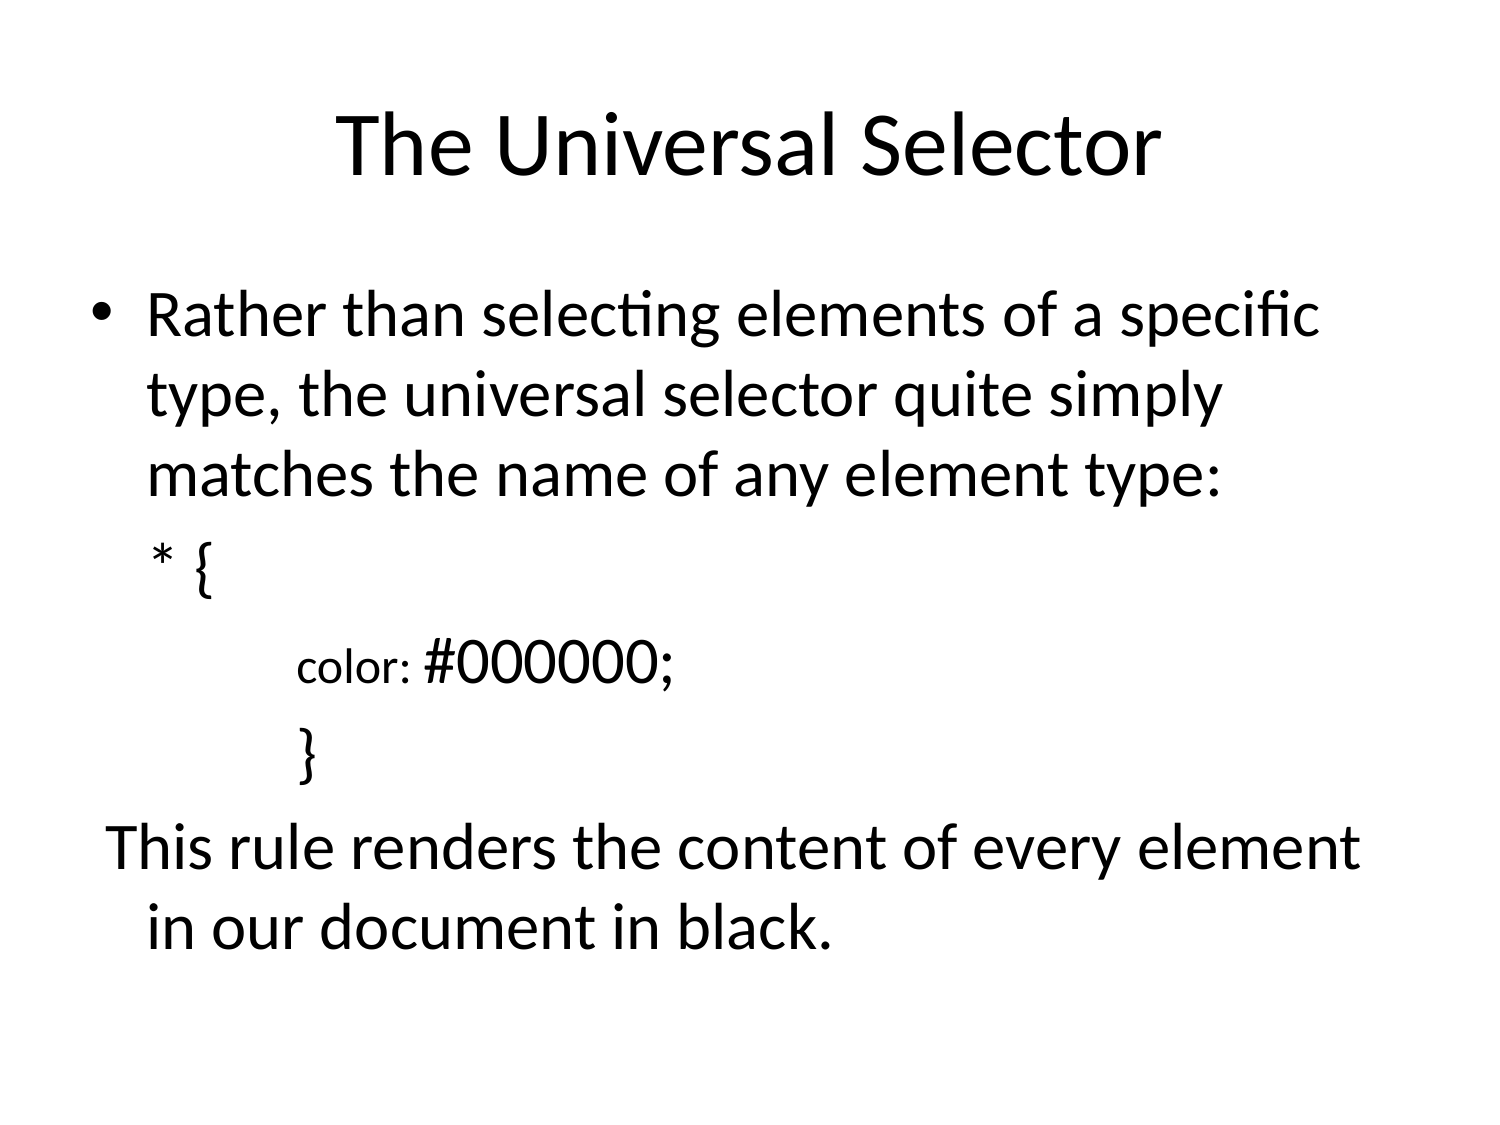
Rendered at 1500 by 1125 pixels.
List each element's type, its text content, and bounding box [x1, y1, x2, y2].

title The Universal Selector [75, 45, 1425, 233]
list Rather than selecting elements of a specific type, the universal selector quite simply matches the name of any element type: * { color: #000000; } This rule renders the content of every element in our document in black. [75, 262, 1425, 1005]
